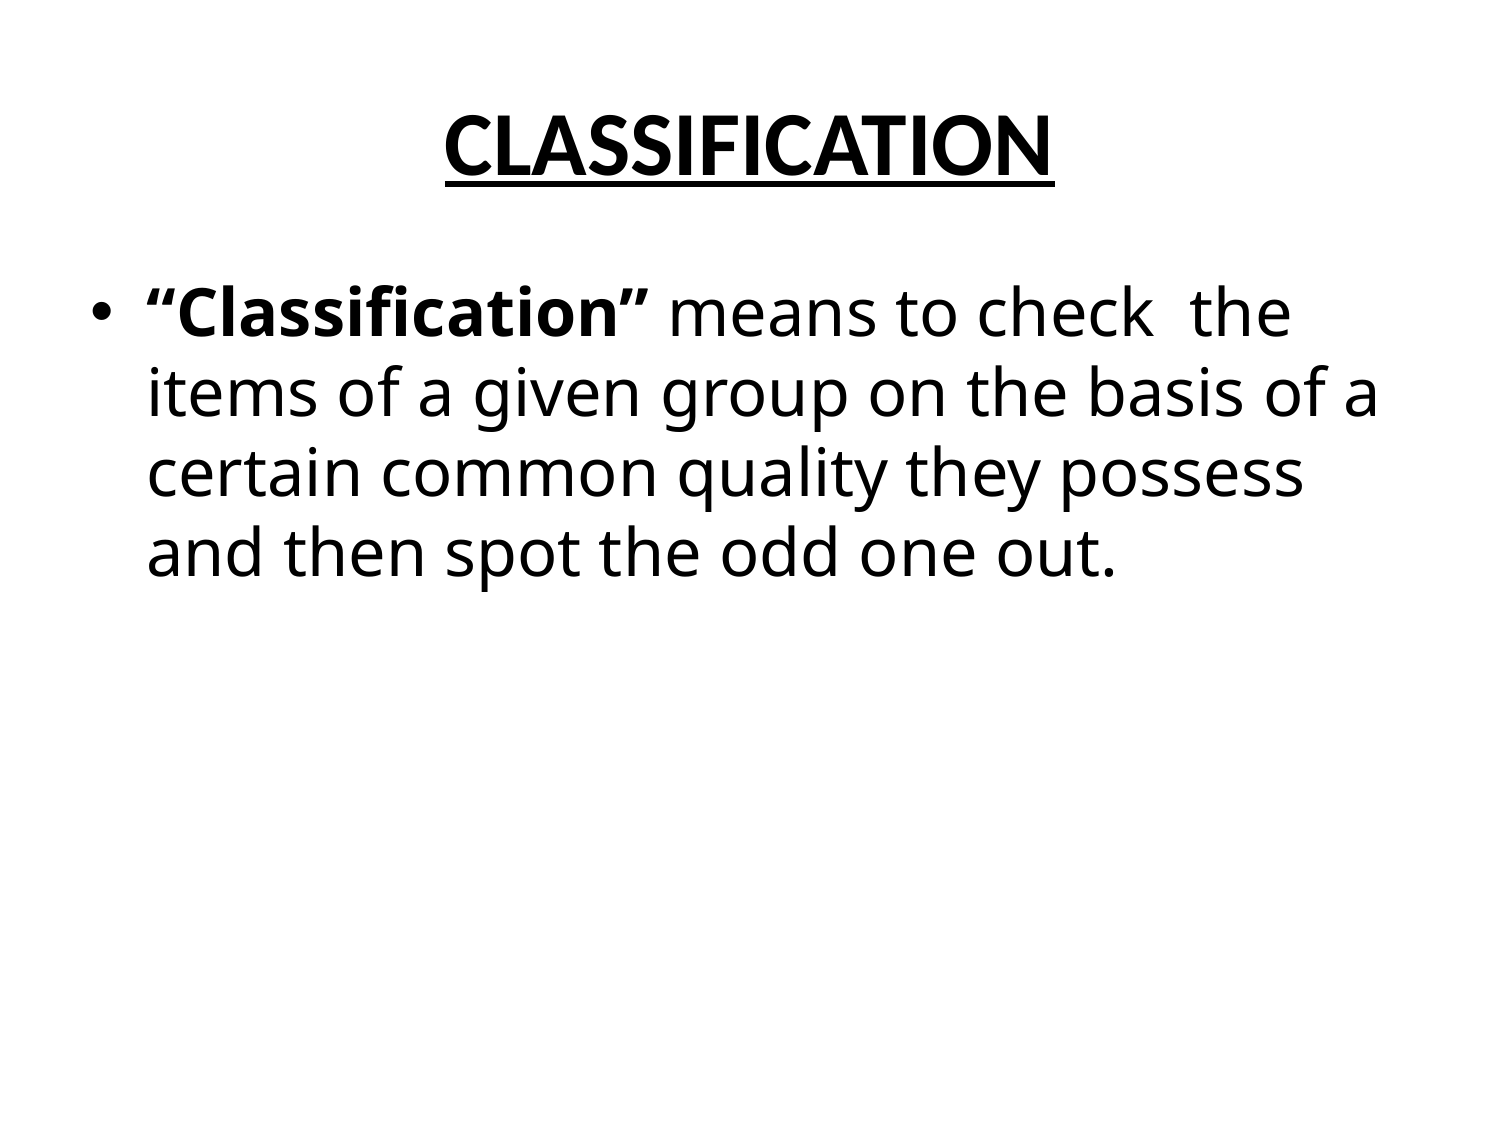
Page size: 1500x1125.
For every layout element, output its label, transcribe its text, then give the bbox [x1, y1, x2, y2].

title CLASSIFICATION [75, 45, 1425, 233]
list “Classification” means to check the items of a given group on the basis of a certain common quality they possess and then spot the odd one out. [75, 262, 1425, 1005]
